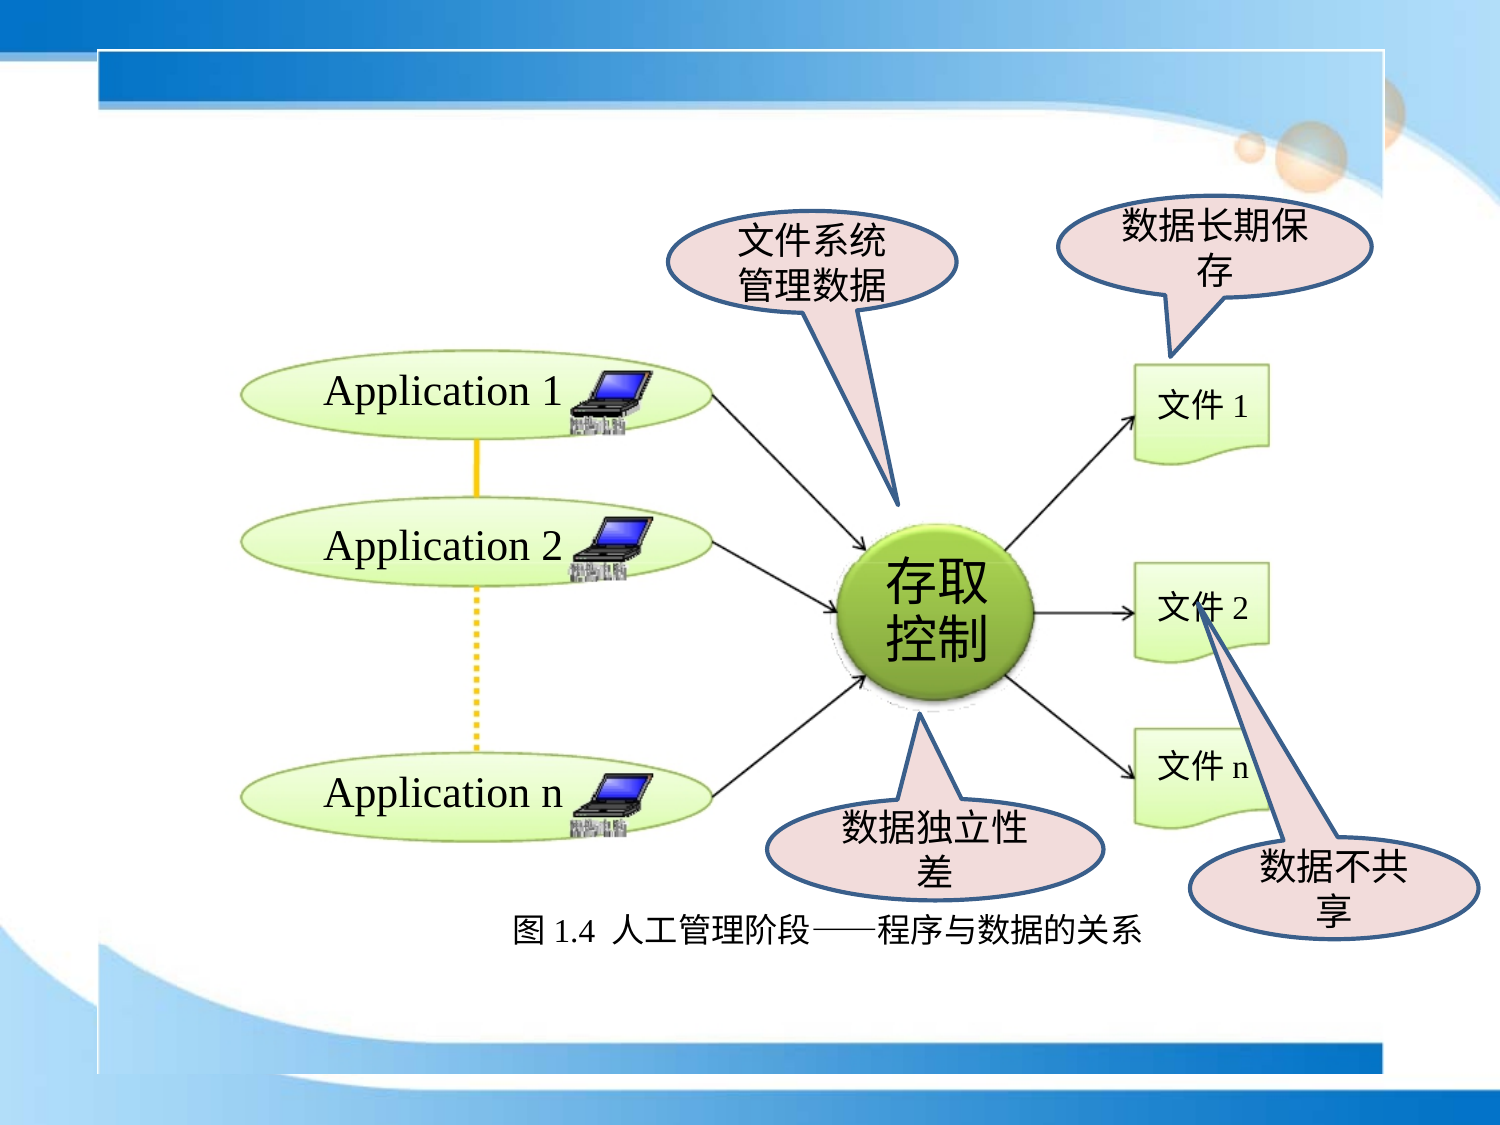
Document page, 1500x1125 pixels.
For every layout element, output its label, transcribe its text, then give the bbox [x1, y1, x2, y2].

text_box 数据不共享 [1389, 838, 1481, 938]
picture [0, 0, 1500, 1125]
